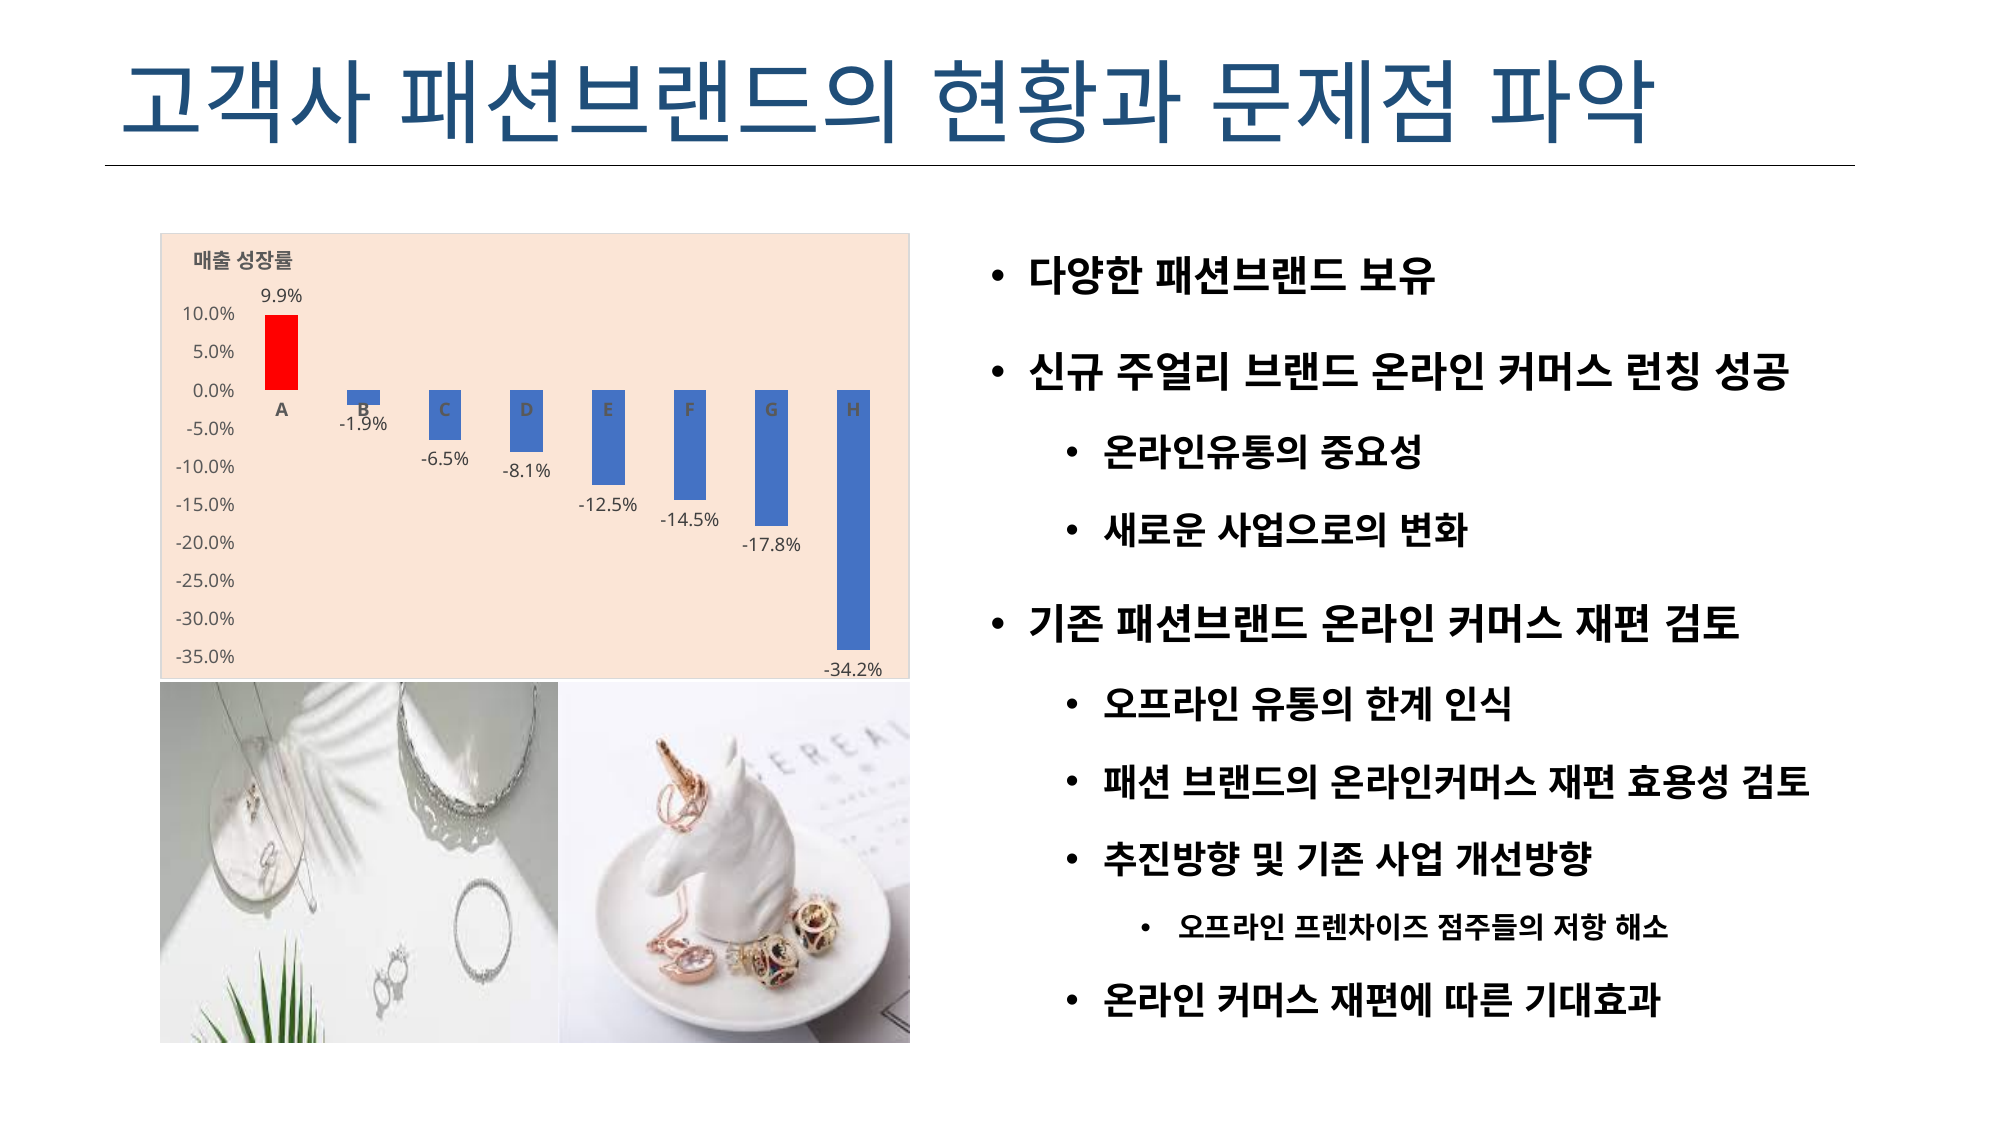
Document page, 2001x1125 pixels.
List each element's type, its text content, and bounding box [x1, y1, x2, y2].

chart [159, 232, 910, 683]
title 고객사 패션브랜드의 현황과 문제점 파악 [104, 48, 1830, 165]
picture [160, 682, 911, 1043]
list 다양한 패션브랜드 보유 신규 주얼리 브랜드 온라인 커머스 런칭 성공 온라인유통의 중요성 새로운 사업으로의 변화 기존 패션브랜드 온라인 커머스 재편 검토 오프라인 유통의 한계 인식 패션 브랜드의 온라인커머스 재편 효용성 검토 추진방향 및 기존 사업 개선방향 오프라인 프렌차이즈 점주들의 저항 해소 온라인 커머스 재편에 따른 기대효과 [975, 217, 1888, 1082]
